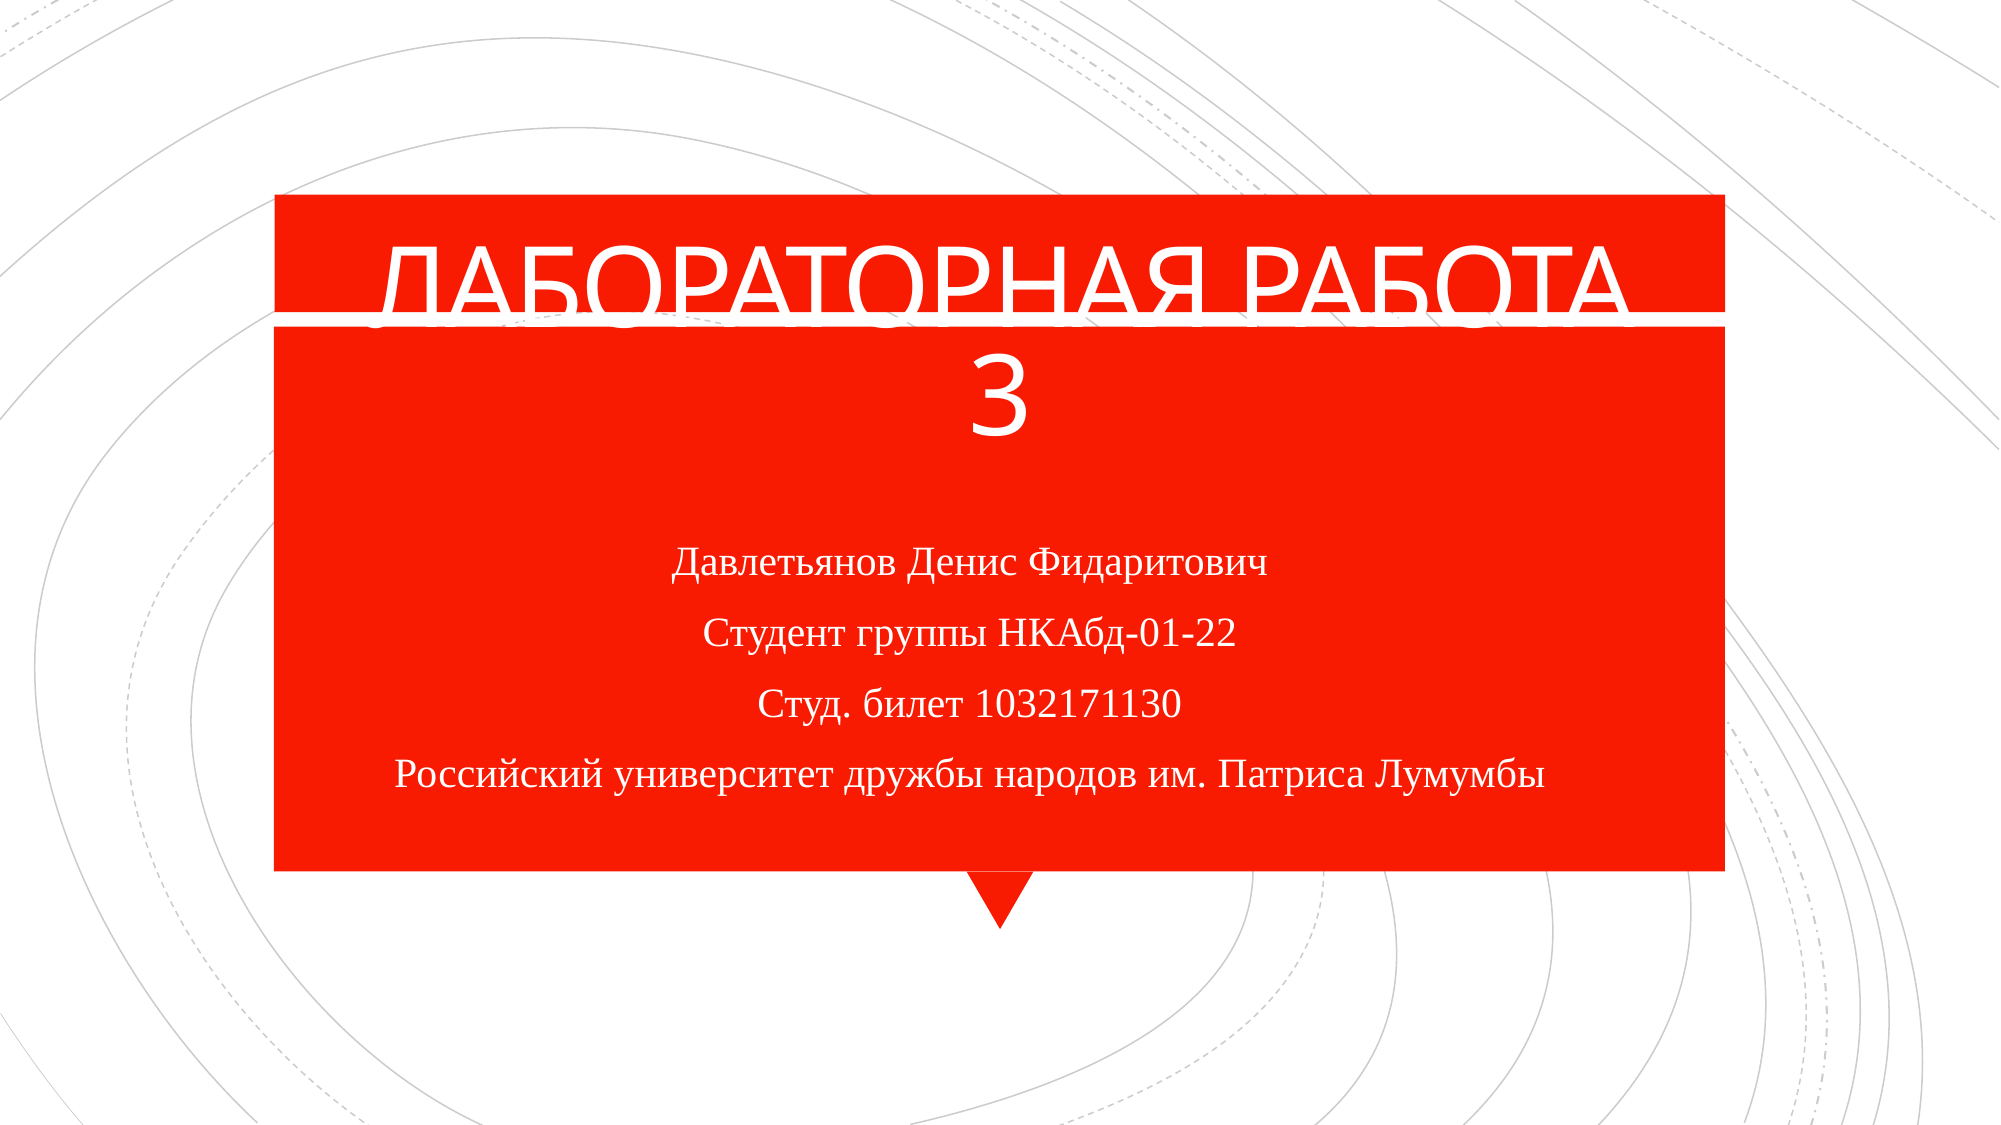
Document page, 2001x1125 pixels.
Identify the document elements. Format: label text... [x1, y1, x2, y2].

subtitle Давлетьянов Денис Фидаритович Студент группы НКАбд-01-22 Студ. билет 1032171130 Российский университет дружбы народов им. Патриса Лумумбы [235, 533, 1658, 751]
title ЛАБОРАТОРНАЯ РАБОТА 3 [288, 170, 1713, 457]
